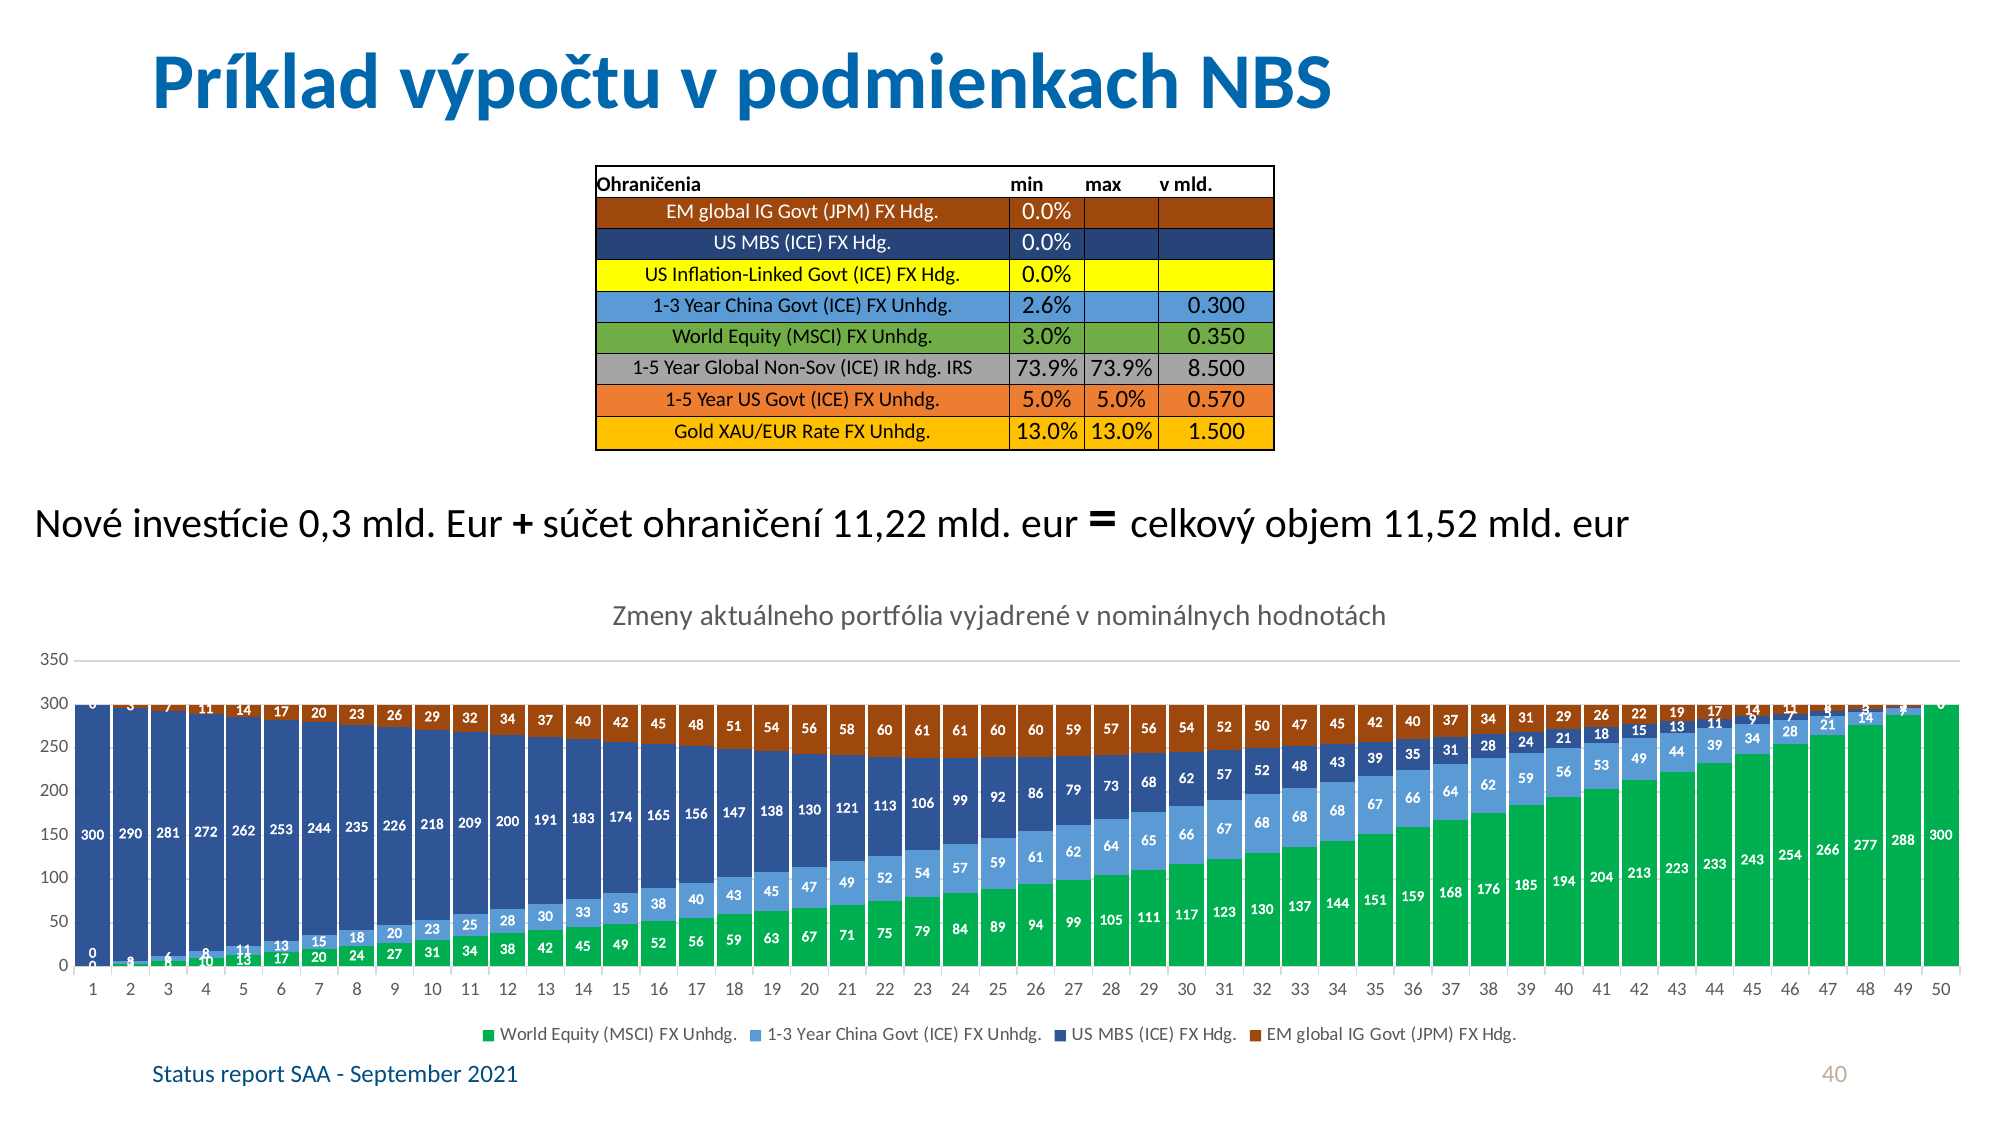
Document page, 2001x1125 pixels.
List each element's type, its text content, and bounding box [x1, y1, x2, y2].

table_cell 0.300 [1159, 292, 1273, 322]
table_cell 1.500 [1159, 417, 1273, 449]
table_cell World Equity (MSCI) FX Unhdg. [597, 323, 1009, 353]
table_cell 0.0% [1010, 260, 1084, 291]
table_cell 73.9% [1010, 354, 1084, 384]
table_cell 5.0% [1010, 385, 1084, 416]
slide_number 40 [1412, 1052, 1863, 1103]
table_cell [1159, 229, 1273, 259]
chart [0, 577, 2000, 1052]
table_cell US MBS (ICE) FX Hdg. [597, 229, 1009, 259]
table_header max [1084, 167, 1159, 197]
table_cell US Inflation-Linked Govt (ICE) FX Hdg. [597, 260, 1009, 291]
table_cell [1085, 229, 1158, 259]
table_cell 5.0% [1085, 385, 1158, 416]
table_cell 0.570 [1159, 385, 1273, 416]
table_cell 73.9% [1085, 354, 1158, 384]
table_cell 13.0% [1010, 417, 1084, 449]
table_cell [1159, 260, 1273, 291]
table_cell 0.0% [1010, 198, 1084, 228]
table_cell 1-3 Year China Govt (ICE) FX Unhdg. [597, 292, 1009, 322]
table_cell [1085, 260, 1158, 291]
text_box Nové investície 0,3 mld. Eur + súčet ohraničení 11,22 mld. eur = celkový objem 11,52 mld. eur [19, 471, 1844, 557]
footer Status report SAA - September 2021 [137, 1052, 1338, 1103]
table_cell [1085, 323, 1158, 353]
table_cell 13.0% [1085, 417, 1158, 449]
table_cell 3.0% [1010, 323, 1084, 353]
table_cell [1085, 198, 1158, 228]
table_header min [1010, 167, 1084, 197]
table_cell [1159, 198, 1273, 228]
table_cell 0.350 [1159, 323, 1273, 353]
table_cell 8.500 [1159, 354, 1273, 384]
table_header Ohraničenia [597, 167, 1010, 197]
table_cell 1-5 Year US Govt (ICE) FX Unhdg. [597, 385, 1009, 416]
table_header v mld. [1159, 167, 1273, 197]
list Príklad výpočtu v podmienkach NBS [137, 32, 1863, 187]
table_cell Gold XAU/EUR Rate FX Unhdg. [597, 417, 1009, 449]
table_cell 0.0% [1010, 229, 1084, 259]
table_cell 1-5 Year Global Non-Sov (ICE) IR hdg. IRS [597, 354, 1009, 384]
table_cell 2.6% [1010, 292, 1084, 322]
table_cell [1085, 292, 1158, 322]
table_cell EM global IG Govt (JPM) FX Hdg. [597, 198, 1009, 228]
